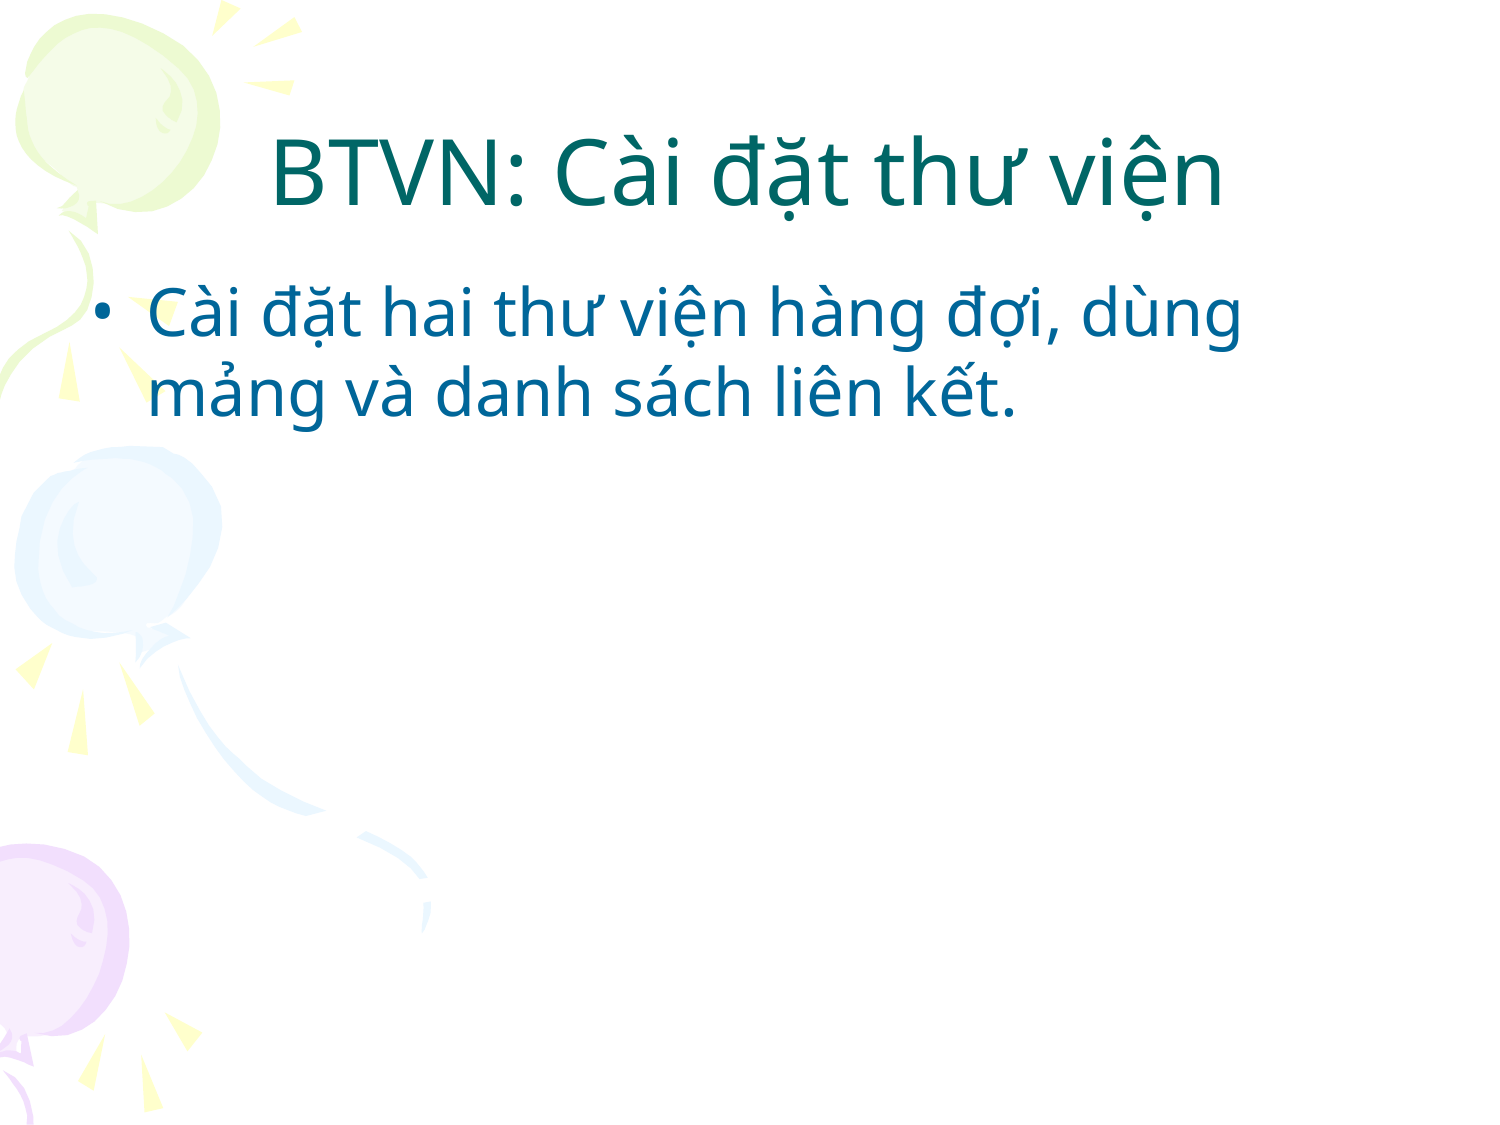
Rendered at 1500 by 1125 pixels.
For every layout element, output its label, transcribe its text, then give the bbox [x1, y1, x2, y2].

title BTVN: Cài đặt thư viện [72, 16, 1425, 233]
list Cài đặt hai thư viện hàng đợi, dùng mảng và danh sách liên kết. [75, 262, 1425, 994]
